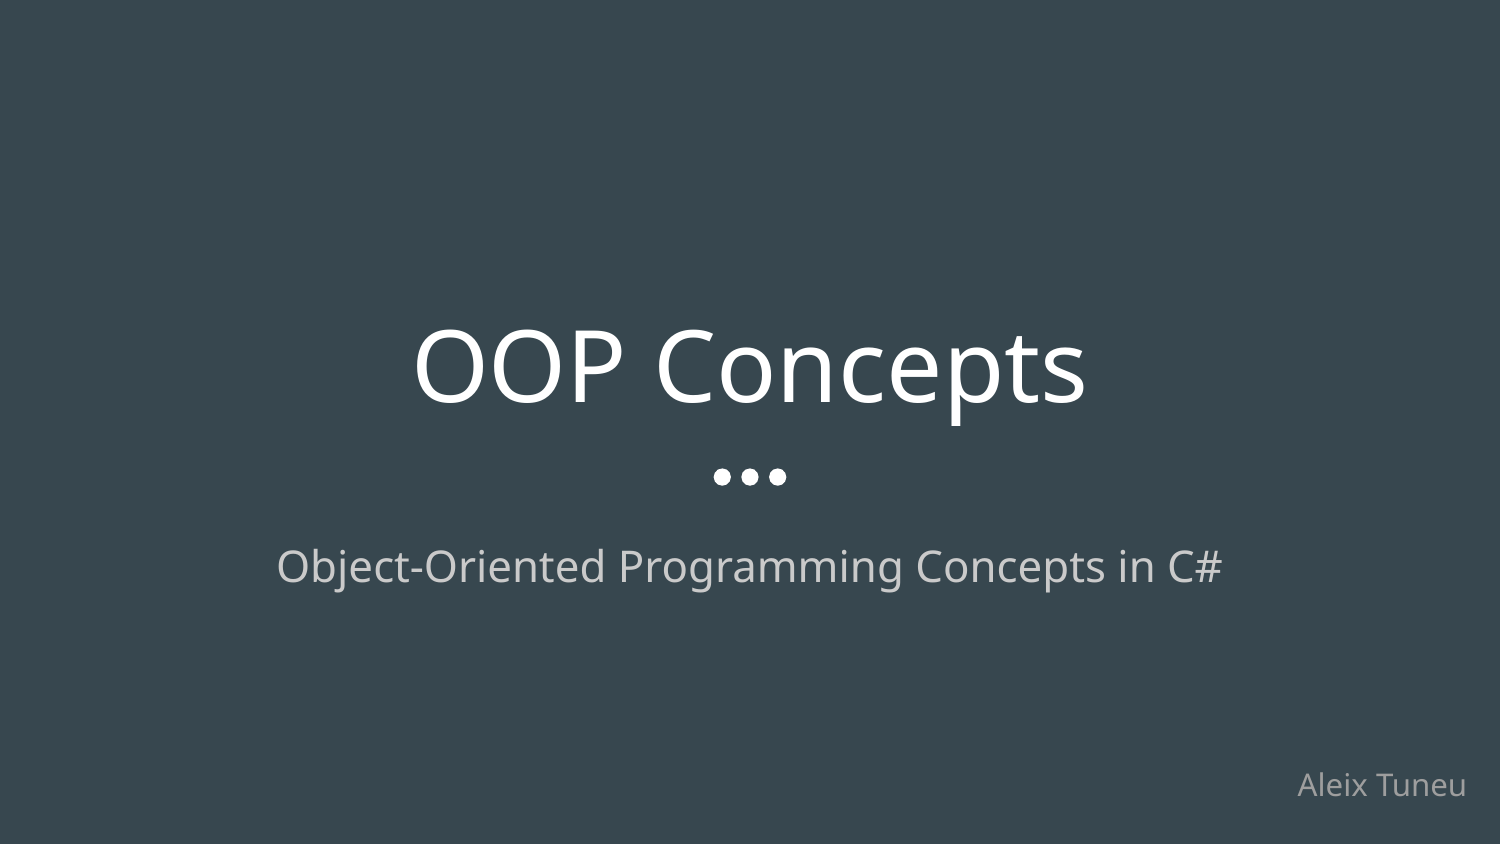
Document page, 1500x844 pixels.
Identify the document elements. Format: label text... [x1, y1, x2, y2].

subtitle Aleix Tuneu [1274, 748, 1483, 844]
subtitle Object-Oriented Programming Concepts in C# [110, 520, 1390, 617]
title OOP Concepts [110, 162, 1390, 447]
